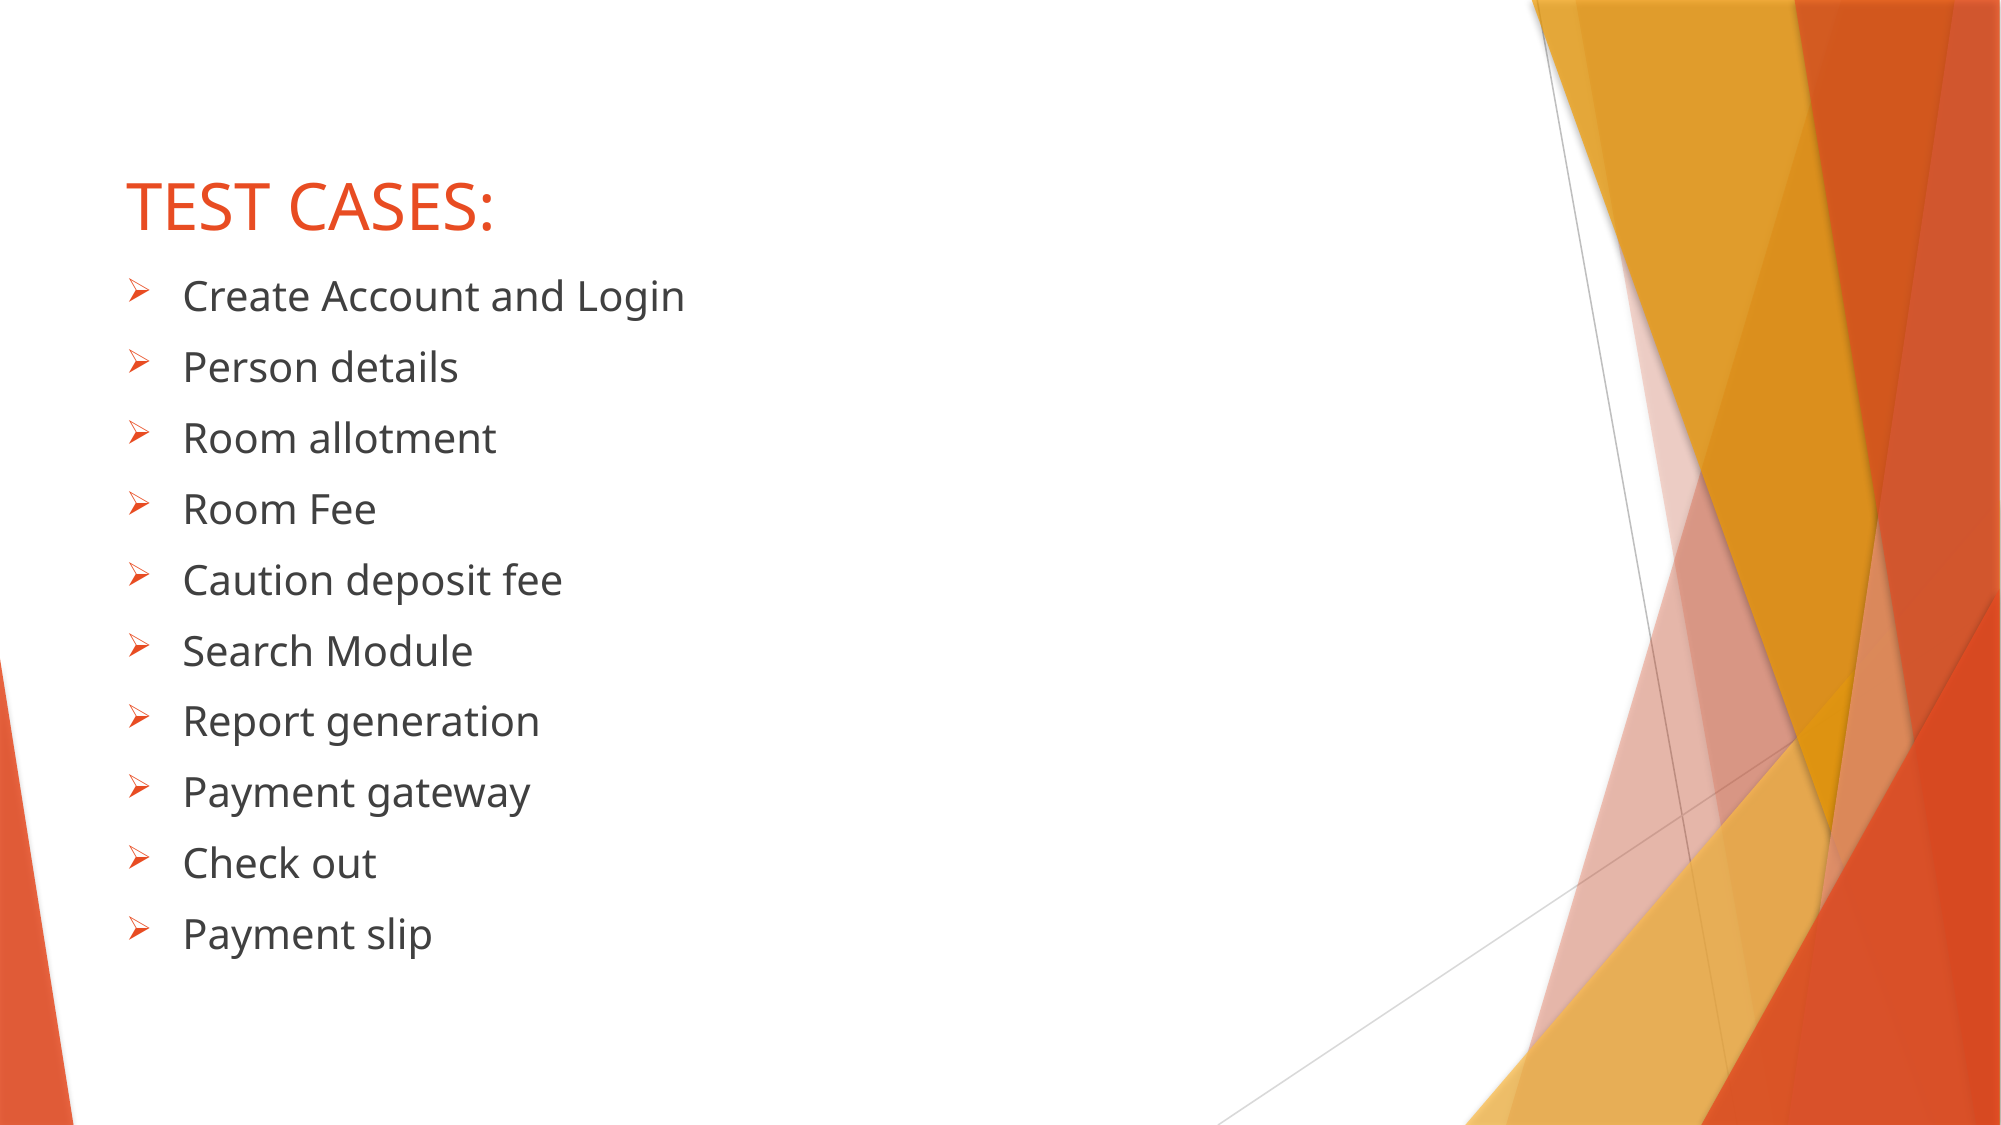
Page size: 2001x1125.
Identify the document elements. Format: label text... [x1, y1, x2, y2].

title TEST CASES: [111, 157, 1522, 252]
list Create Account and Login Person details Room allotment Room Fee Caution deposit fee Search Module Report generation Payment gateway Check out Payment slip [111, 262, 1522, 992]
